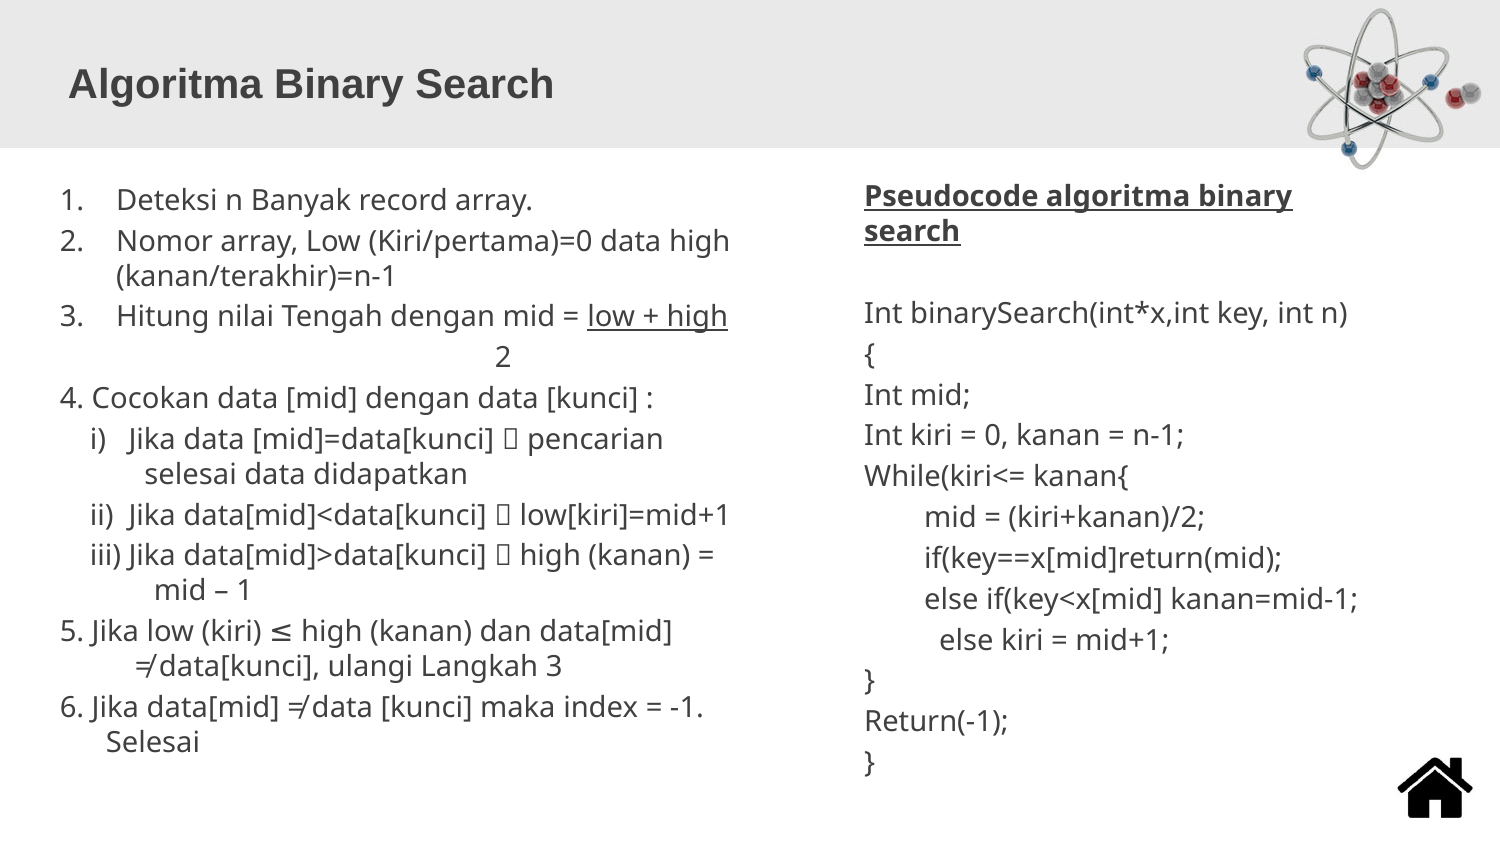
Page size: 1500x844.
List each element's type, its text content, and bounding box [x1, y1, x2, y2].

title Algoritma Binary Search [53, 9, 1500, 155]
picture [0, 0, 1500, 844]
text_box Pseudocode algoritma binary search Int binarySearch(int*x,int key, int n) { Int mid; Int kiri = 0, kanan = n-1; While(kiri<= kanan{ mid = (kiri+kanan)/2; if(key==x[mid]return(mid); else if(key<x[mid] kanan=mid-1; else kiri = mid+1; } Return(-1); } [799, 170, 1396, 788]
list Deteksi n Banyak record array. Nomor array, Low (Kiri/pertama)=0 data high (kanan/terakhir)=n-1 Hitung nilai Tengah dengan mid = low + high 2 4. Cocokan data [mid] dengan data [kunci] : i) Jika data [mid]=data[kunci]  pencarian selesai data didapatkan ii) Jika data[mid]<data[kunci]  low[kiri]=mid+1 iii) Jika data[mid]>data[kunci]  high (kanan) = mid – 1 5. Jika low (kiri) ≤ high (kanan) dan data[mid] ≠ data[kunci], ulangi Langkah 3 6. Jika data[mid] ≠ data [kunci] maka index = -1. Selesai [0, 173, 779, 844]
